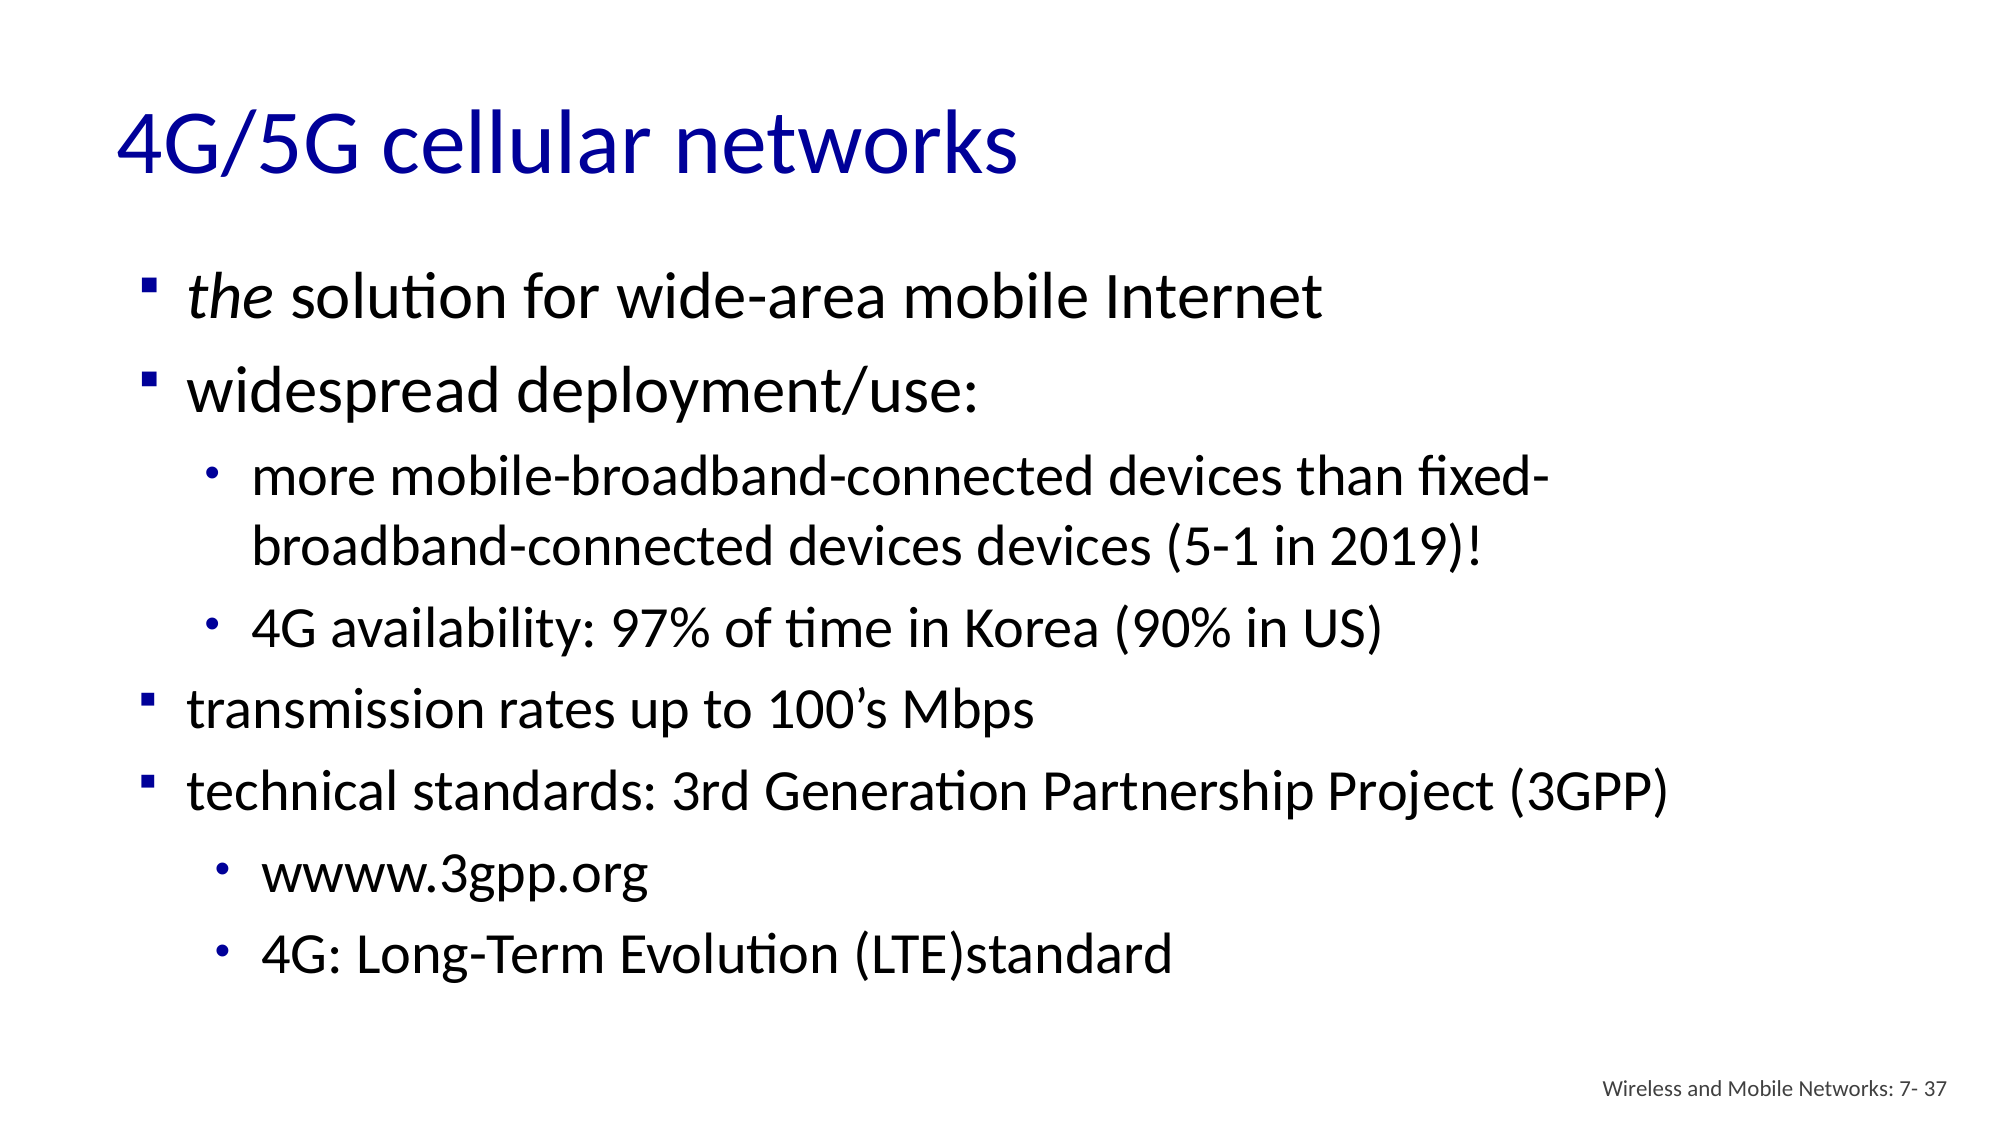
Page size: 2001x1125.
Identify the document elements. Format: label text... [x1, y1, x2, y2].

slide_number Wireless and Mobile Networks: 7- 37 [1512, 1056, 1963, 1117]
text_box the solution for wide-area mobile Internet widespread deployment/use: more mobile-broadband-connected devices than fixed-broadband-connected devices devices (5-1 in 2019)! 4G availability: 97% of time in Korea (90% in US) transmission rates up to 100’s Mbps technical standards: 3rd Generation Partnership Project (3GPP) wwww.3gpp.org 4G: Long-Term Evolution (LTE)standard [123, 244, 1809, 1061]
title 4G/5G cellular networks [101, 70, 1827, 218]
